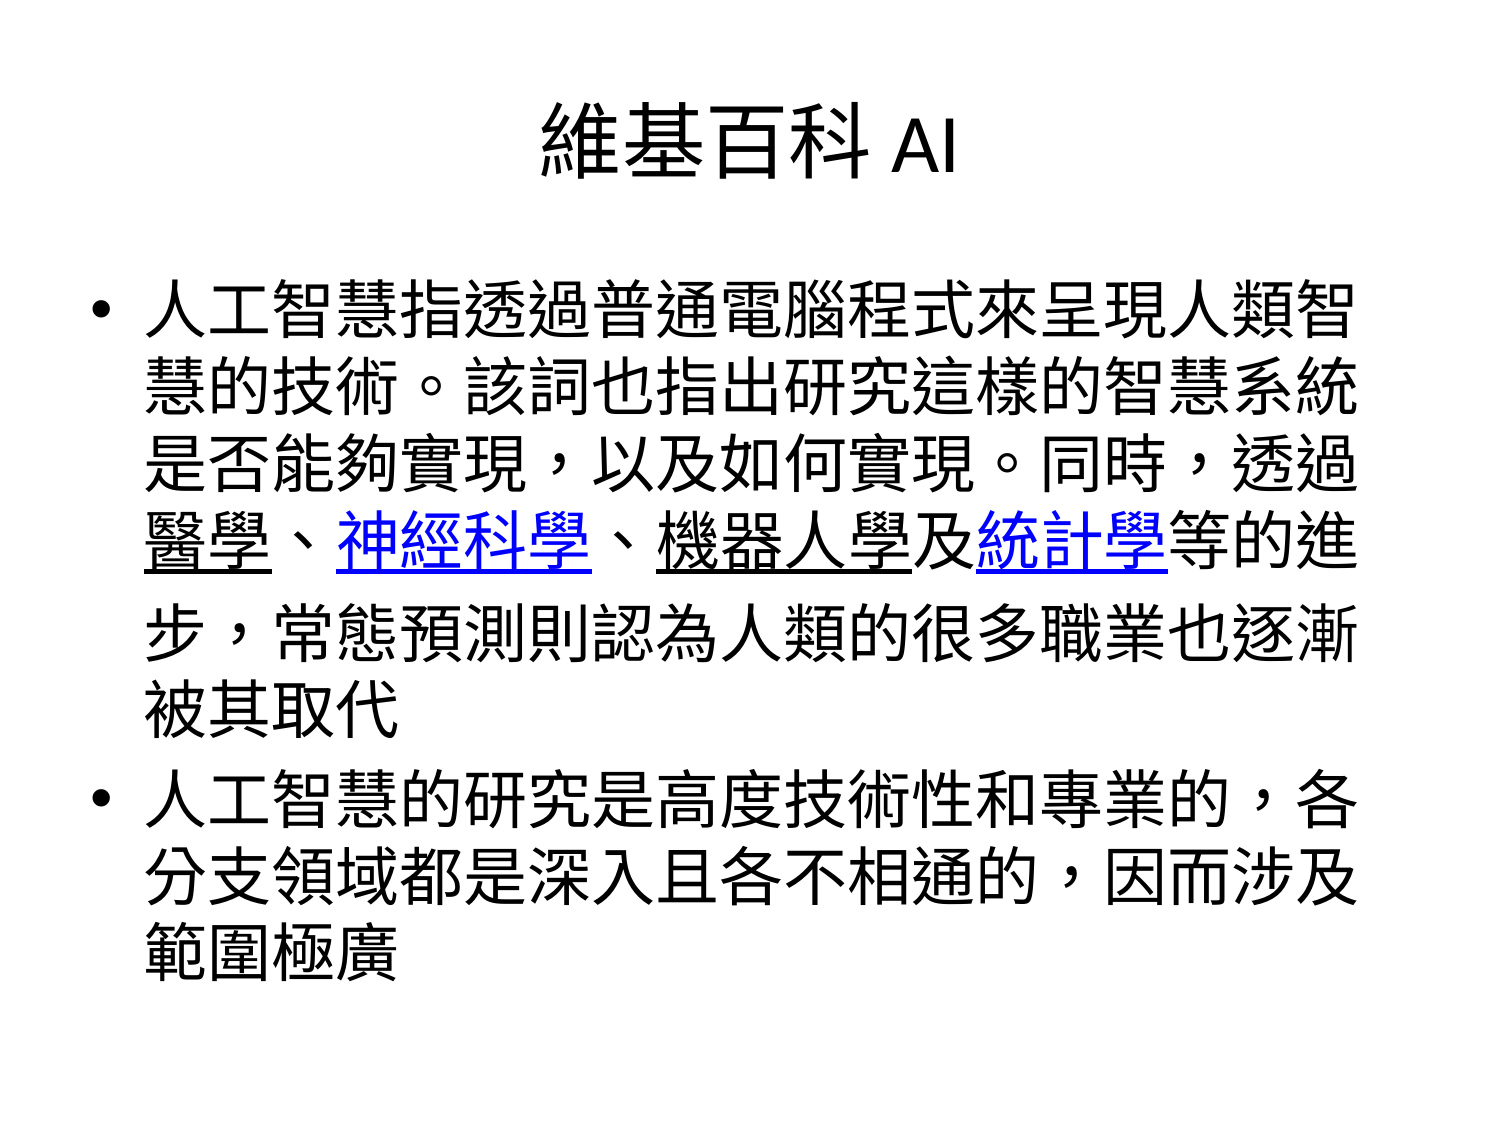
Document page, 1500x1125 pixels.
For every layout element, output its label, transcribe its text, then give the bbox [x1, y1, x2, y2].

title 維基百科AI [75, 45, 1425, 233]
list 人工智慧指透過普通電腦程式來呈現人類智慧的技術。該詞也指出研究這樣的智慧系統是否能夠實現，以及如何實現。同時，透過醫學、神經科學、機器人學及統計學等的進步，常態預測則認為人類的很多職業也逐漸被其取代 人工智慧的研究是高度技術性和專業的，各分支領域都是深入且各不相通的，因而涉及範圍極廣 [75, 262, 1425, 1005]
